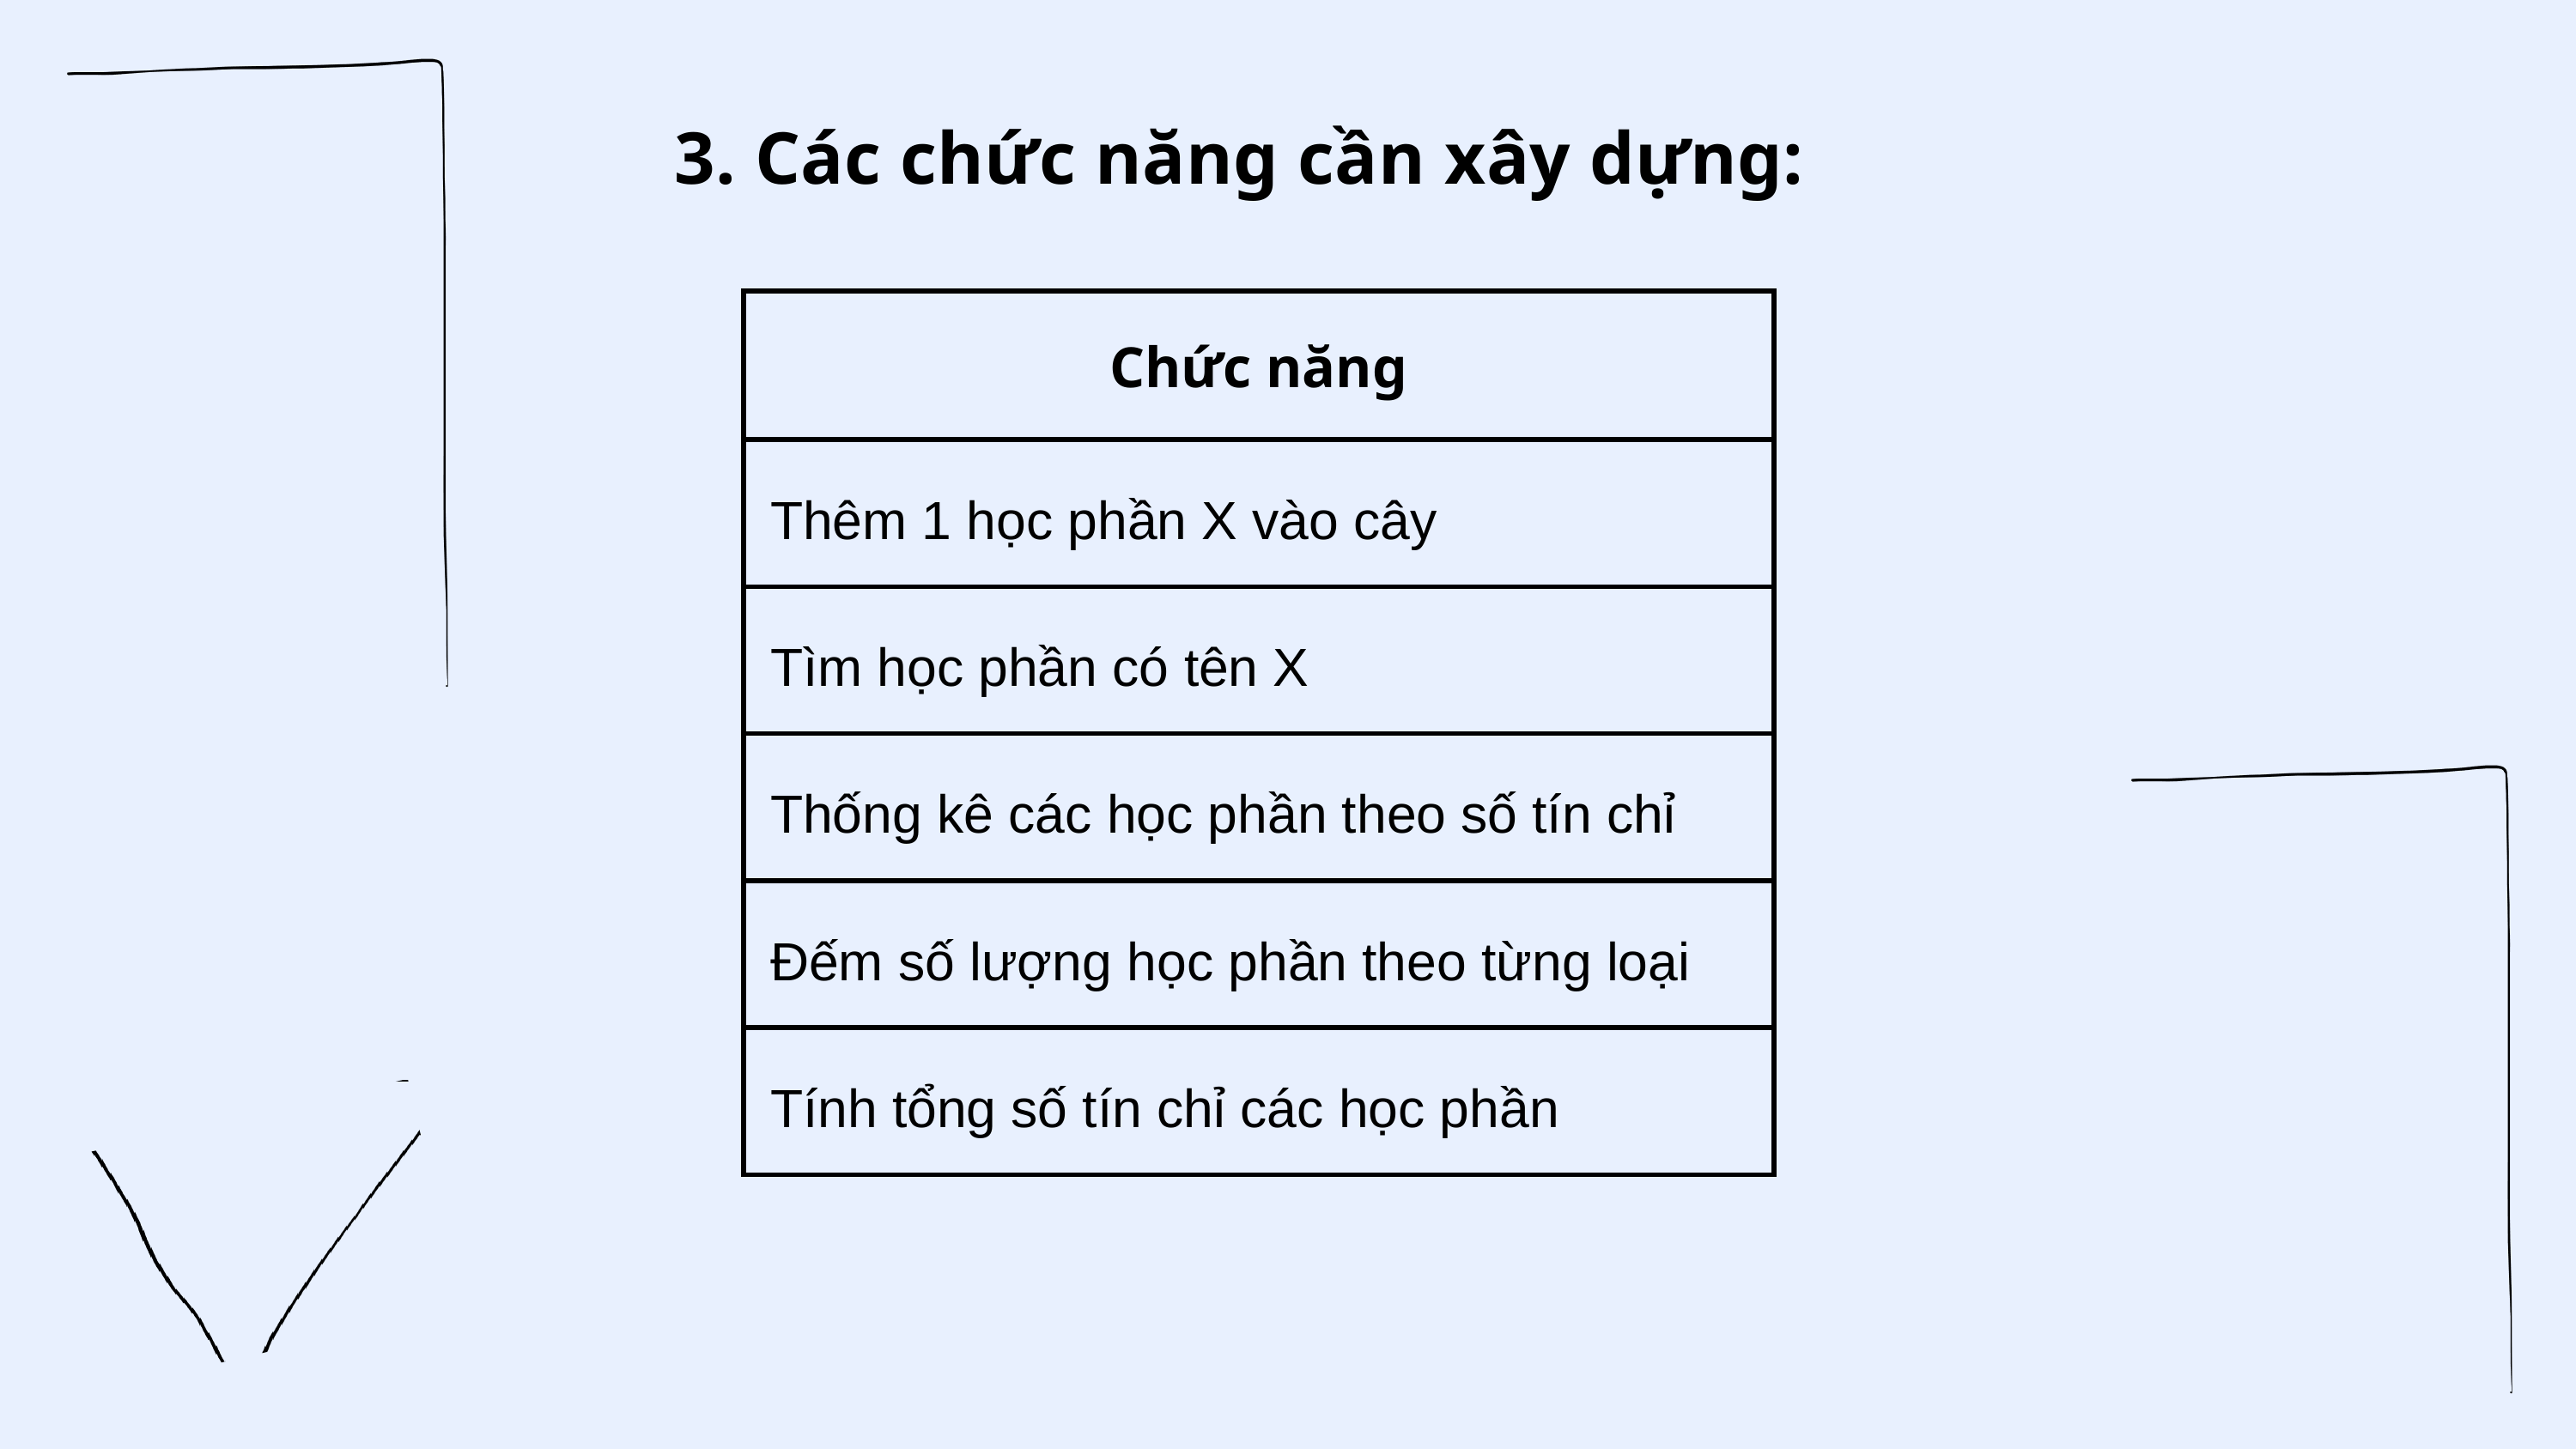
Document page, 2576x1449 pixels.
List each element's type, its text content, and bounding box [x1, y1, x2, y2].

table_header Chức năng [746, 294, 1771, 437]
table_cell Thống kê các học phần theo số tín chỉ [746, 736, 1771, 878]
table_cell Tìm học phần có tên X [746, 589, 1771, 731]
text_box [2131, 764, 2512, 1394]
text_box [67, 58, 448, 688]
text_box [54, 1078, 461, 1389]
table_cell Đếm số lượng học phần theo từng loại [746, 883, 1771, 1025]
text_box 3. Các chức năng cần xây dựng: [674, 45, 1902, 199]
table_cell Tính tổng số tín chỉ các học phần [746, 1030, 1771, 1173]
table_cell Thêm 1 học phần X vào cây [746, 442, 1771, 585]
